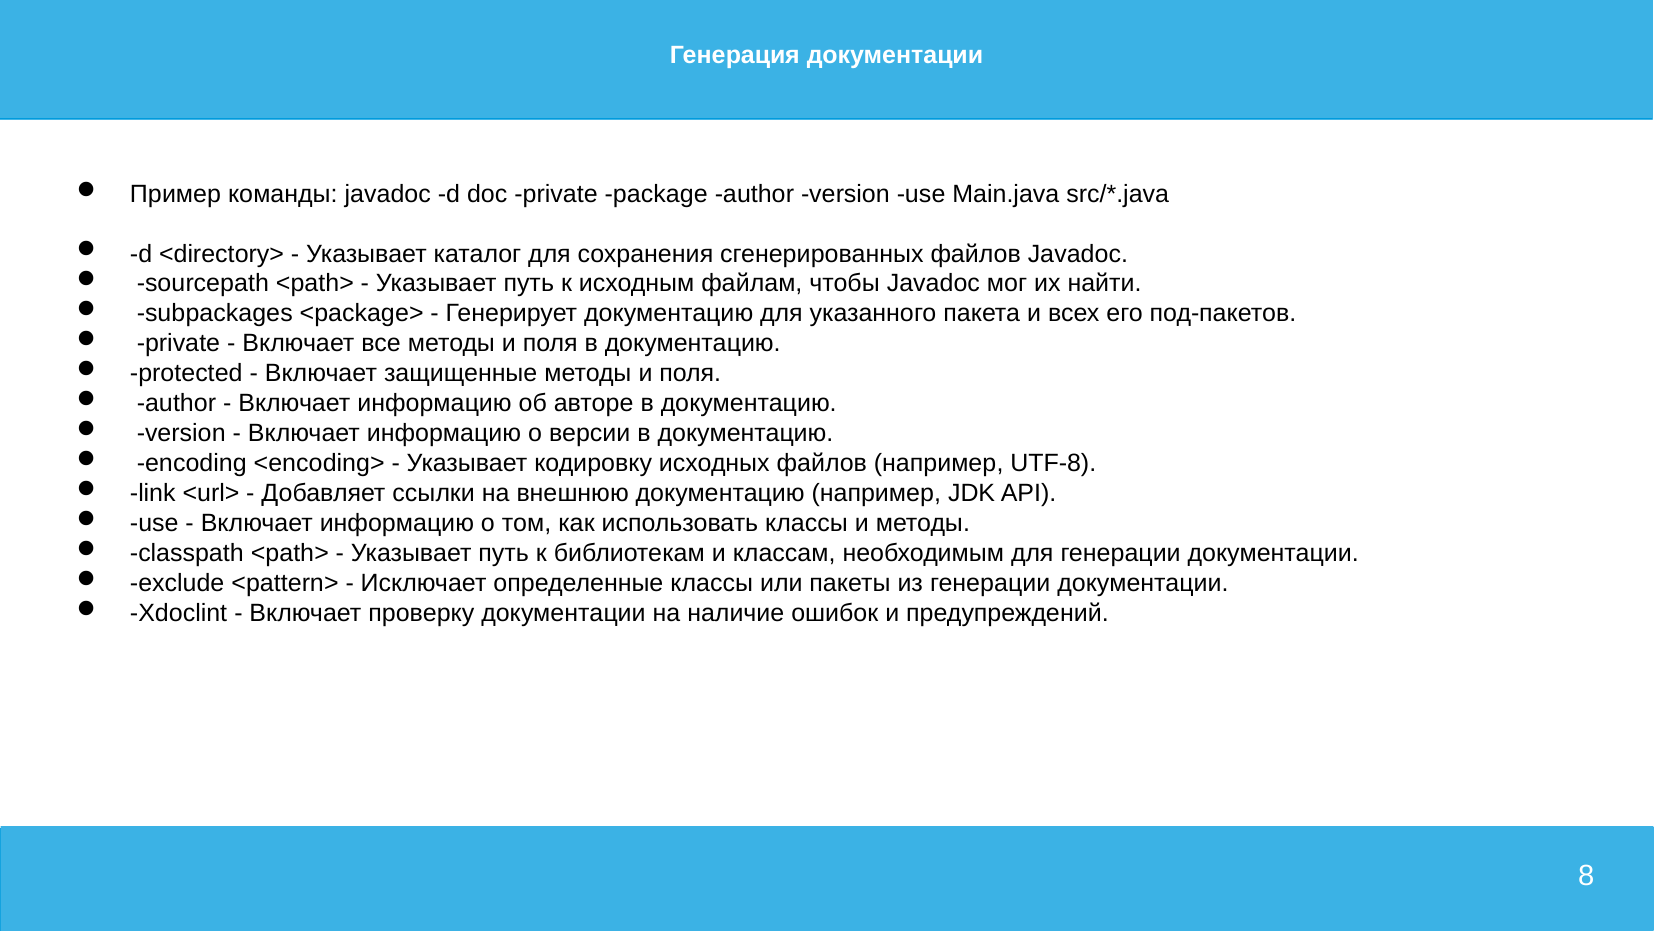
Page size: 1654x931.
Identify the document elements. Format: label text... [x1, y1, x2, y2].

title Генерация документации [59, 29, 1595, 108]
list Пример команды: javadoc -d doc -private -package -author -version -use Main.java src/*.java -d <directory> - Указывает каталог для сохранения сгенерированных файлов Javadoc. -sourcepath <path> - Указывает путь к исходным файлам, чтобы Javadoc мог их найти. -subpackages <package> - Генерирует документацию для указанного пакета и всех его под-пакетов. -private - Включает все методы и поля в документацию. -protected - Включает защищенные методы и поля. -author - Включает информацию об авторе в документацию. -version - Включает информацию о версии в документацию. -encoding <encoding> - Указывает кодировку исходных файлов (например, UTF-8). -link <url> - Добавляет ссылки на внешнюю документацию (например, JDK API). -use - Включает информацию о том, как использовать классы и методы. -classpath <path> - Указывает путь к библиотекам и классам, необходимым для генерации документации. -exclude <pattern> - Исключает определенные классы или пакеты из генерации документации. -Xdoclint - Включает проверку документации на наличие ошибок и предупреждений. [59, 177, 1595, 768]
slide_number 8 [1210, 856, 1595, 916]
picture [0, 828, 1654, 931]
